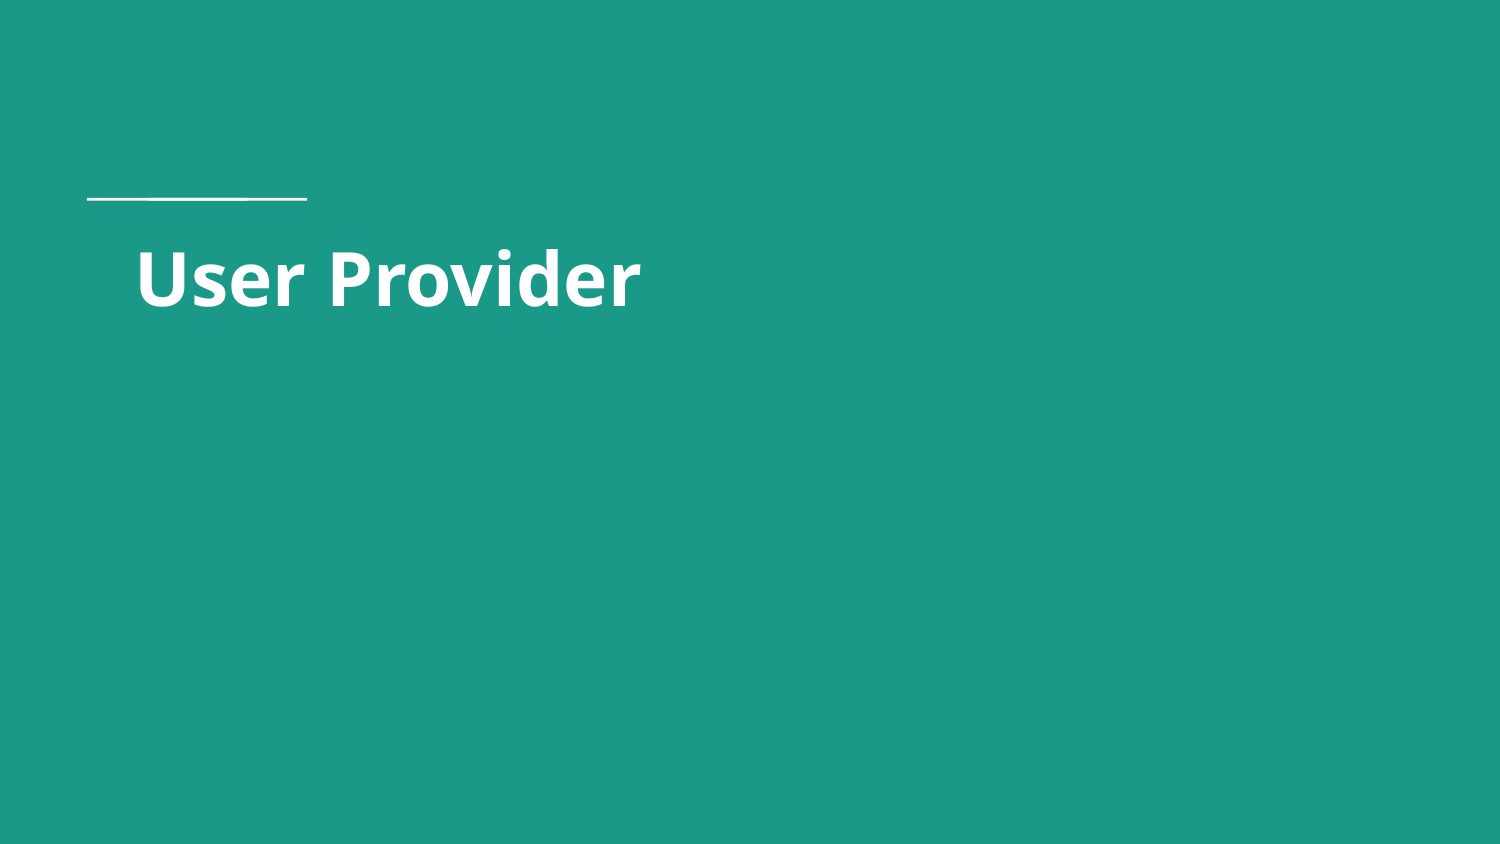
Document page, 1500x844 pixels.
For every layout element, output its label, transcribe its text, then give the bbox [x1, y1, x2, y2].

title User Provider [119, 216, 1381, 466]
